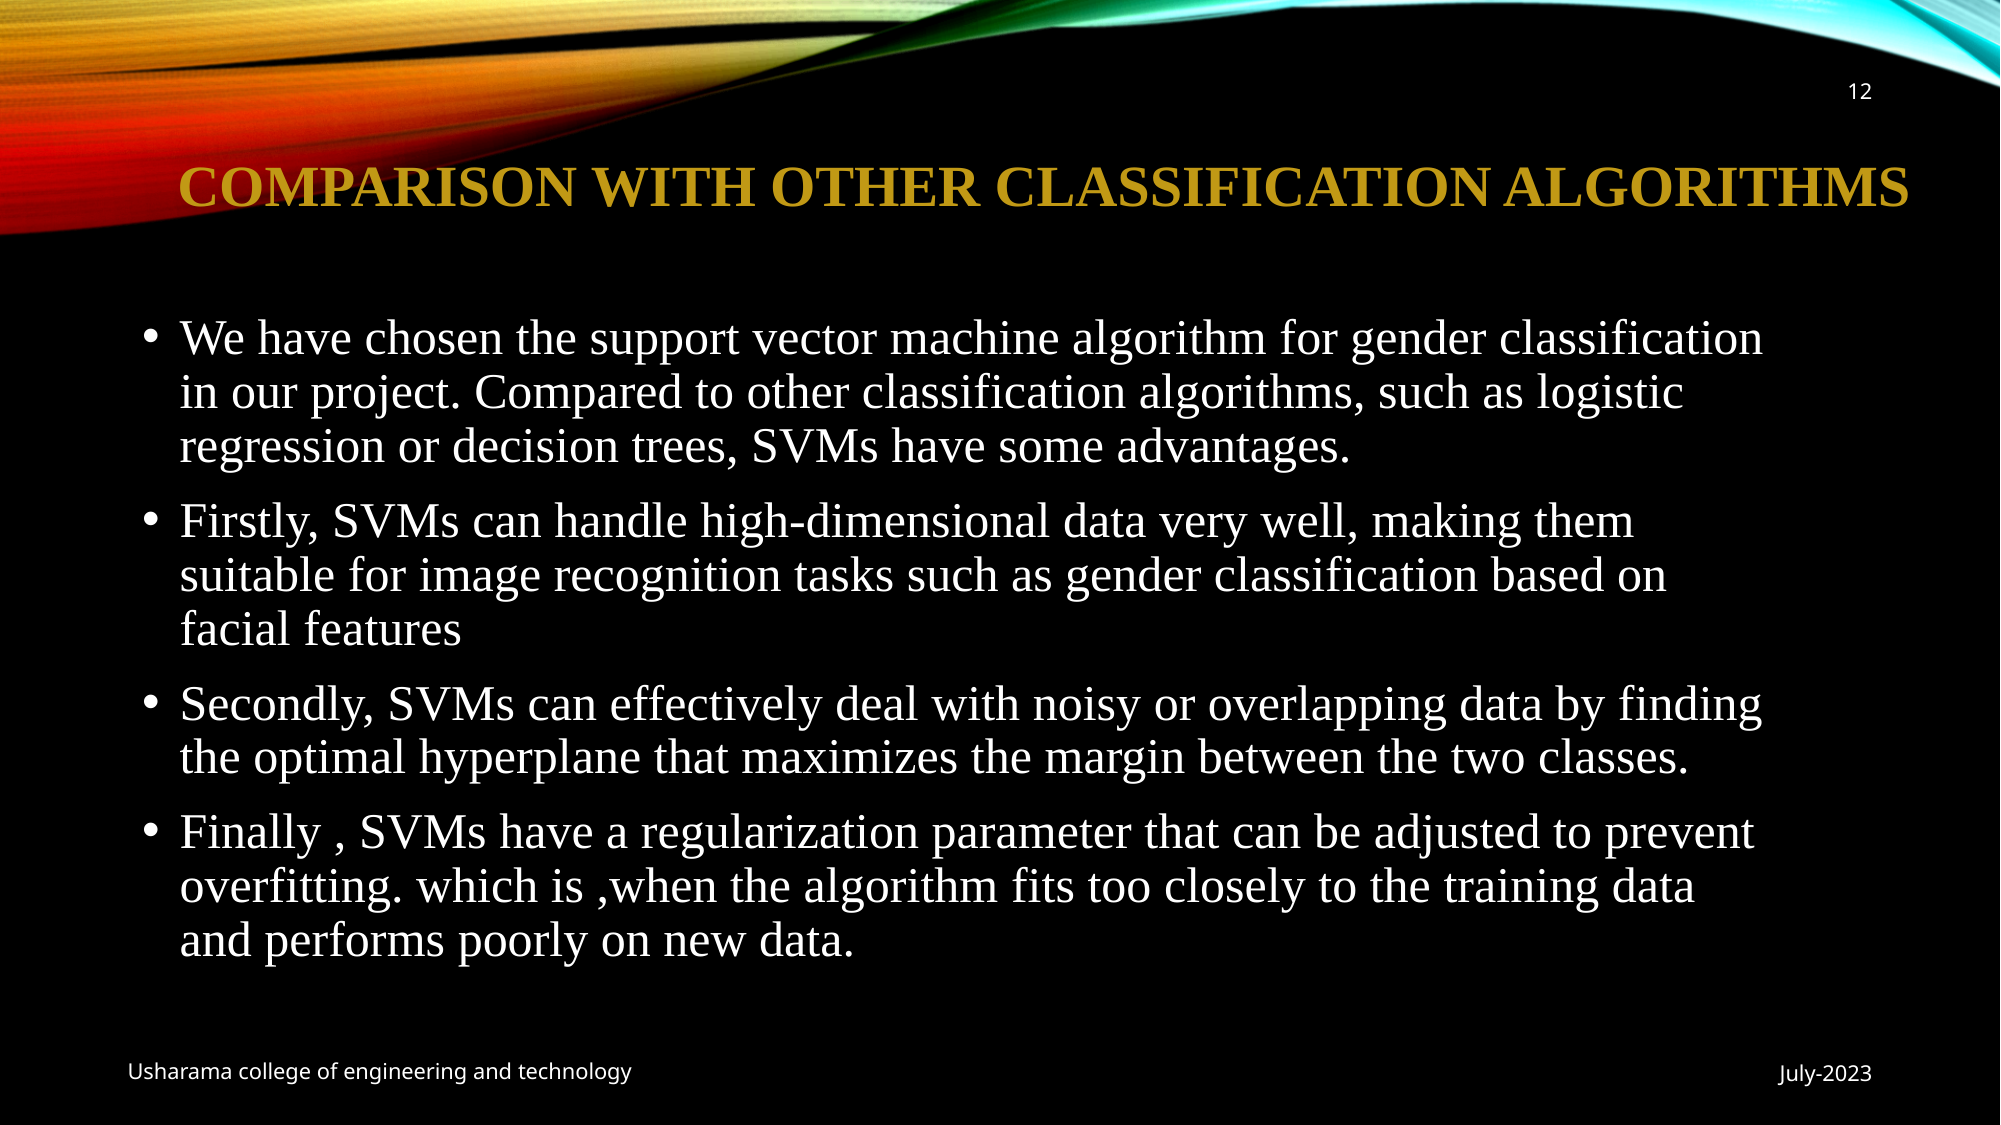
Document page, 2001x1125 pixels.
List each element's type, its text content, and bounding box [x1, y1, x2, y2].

slide_number 12 [1437, 62, 1888, 123]
picture [0, 0, 2000, 237]
footer Usharama college of engineering and technology [112, 1042, 1388, 1103]
slide_number July-2023 [1410, 1042, 1888, 1103]
title Comparison with Other Classification ALGORITHMS [0, 140, 1926, 304]
list We have chosen the support vector machine algorithm for gender classification in our project. Compared to other classification algorithms, such as logistic regression or decision trees, SVMs have some advantages. Firstly, SVMs can handle high-dimensional data very well, making them suitable for image recognition tasks such as gender classification based on facial features Secondly, SVMs can effectively deal with noisy or overlapping data by finding the optimal hyperplane that maximizes the margin between the two classes. Finally , SVMs have a regularization parameter that can be adjusted to prevent overfitting. which is ,when the algorithm fits too closely to the training data and performs poorly on new data. [127, 303, 1787, 999]
